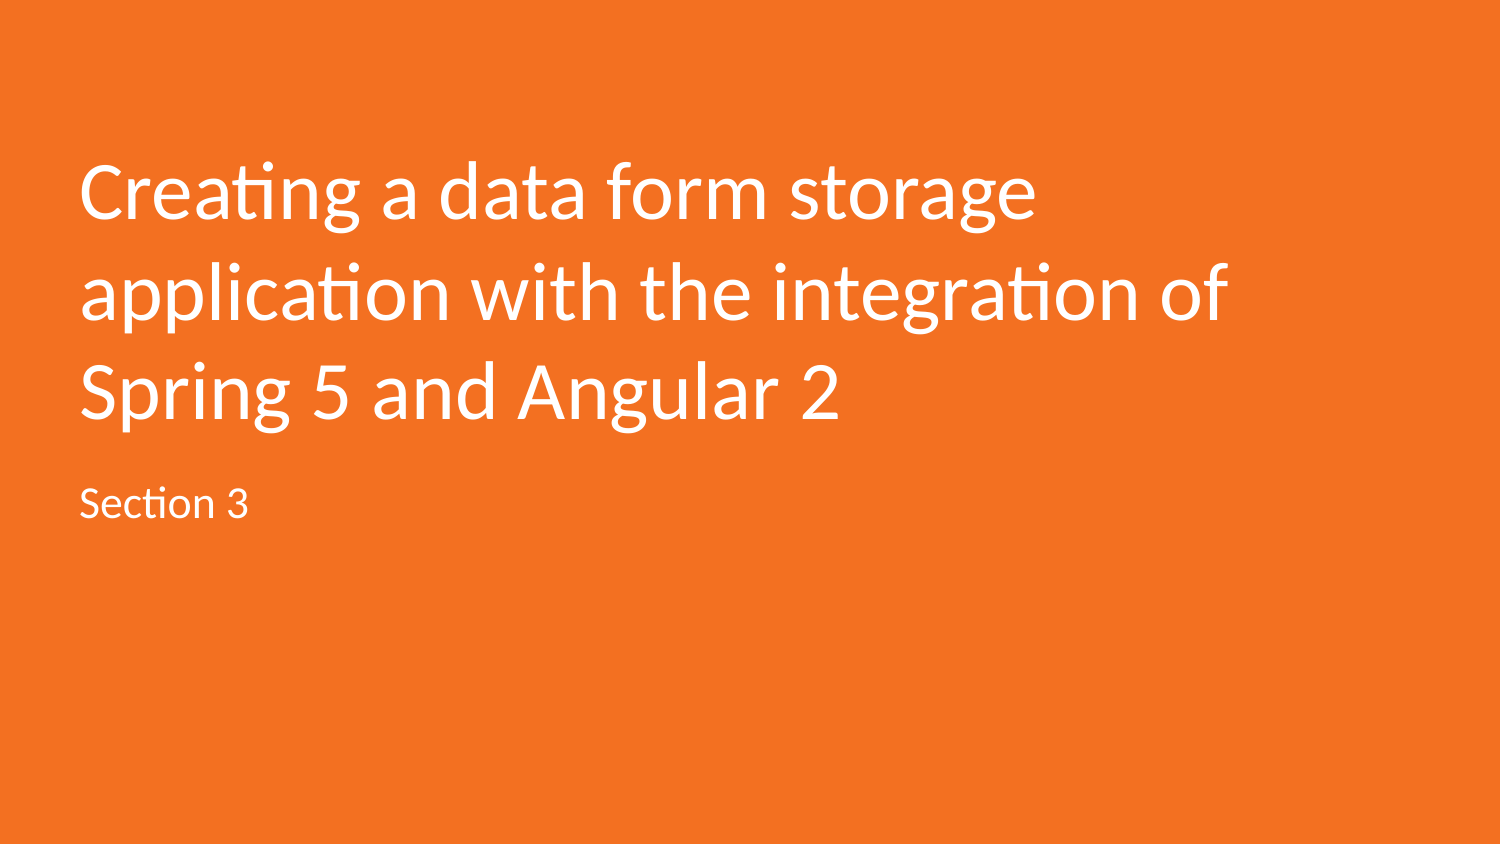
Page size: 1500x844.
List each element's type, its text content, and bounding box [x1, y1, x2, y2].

title Creating a data form storage application with the integration of Spring 5 and Angular 2 [64, 298, 1413, 452]
subtitle Section 3 [64, 457, 1413, 529]
